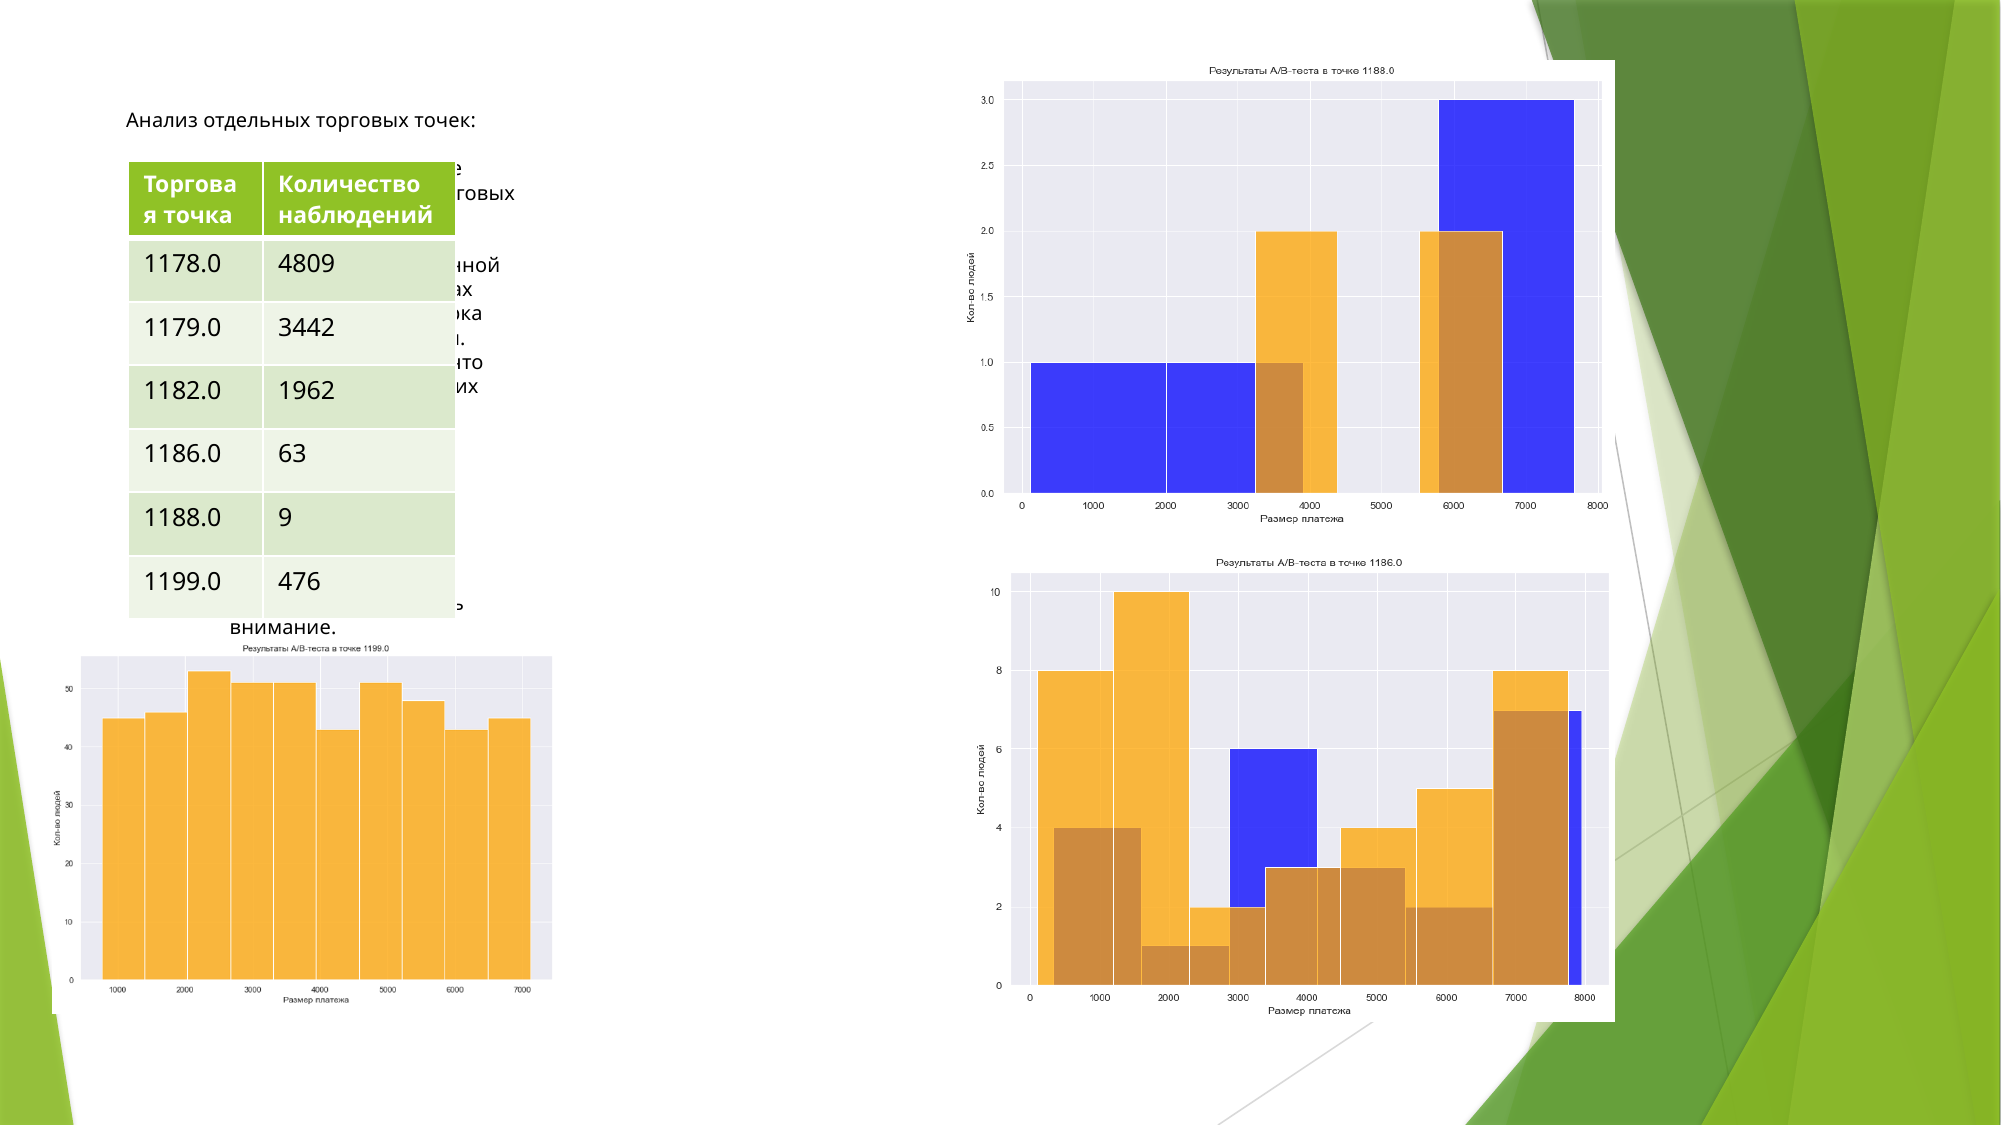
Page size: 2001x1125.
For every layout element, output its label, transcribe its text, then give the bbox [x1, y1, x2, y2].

table_cell 1188.0 [129, 493, 262, 555]
table_cell 3442 [264, 303, 455, 364]
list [51, 639, 564, 1015]
table_cell 1199.0 [129, 557, 262, 618]
picture [959, 60, 1616, 530]
table_cell 1178.0 [129, 241, 262, 301]
table_cell 1182.0 [129, 366, 262, 428]
table_header Торговая точка [129, 162, 262, 235]
table_cell 9 [264, 493, 455, 555]
title Анализ отдельных торговых точек: В нашем эксперименте приняли участие 6 торговых точек. Как видно из приведенной таблицы, на двух точках (1186.0 и 1188.0) выборка очень незначительная. Расчеты показывают, что разница средних на этих двух точках = 0, а распределения равны. Точка 1199.00, судя по графику, совсем не посещалась контрольной группой. На нее нужно обратить внимание. Эти три точки лучше удалить для целей интерпретации эксперимент. [111, 99, 902, 1006]
table_cell 63 [264, 430, 455, 491]
table_cell 1179.0 [129, 303, 262, 364]
table_cell 476 [264, 557, 455, 618]
table_header Количество наблюдений [264, 162, 455, 235]
table_cell 4809 [264, 241, 455, 301]
table_cell 1962 [264, 366, 455, 428]
table_cell 1186.0 [129, 430, 262, 491]
picture [969, 552, 1616, 1022]
